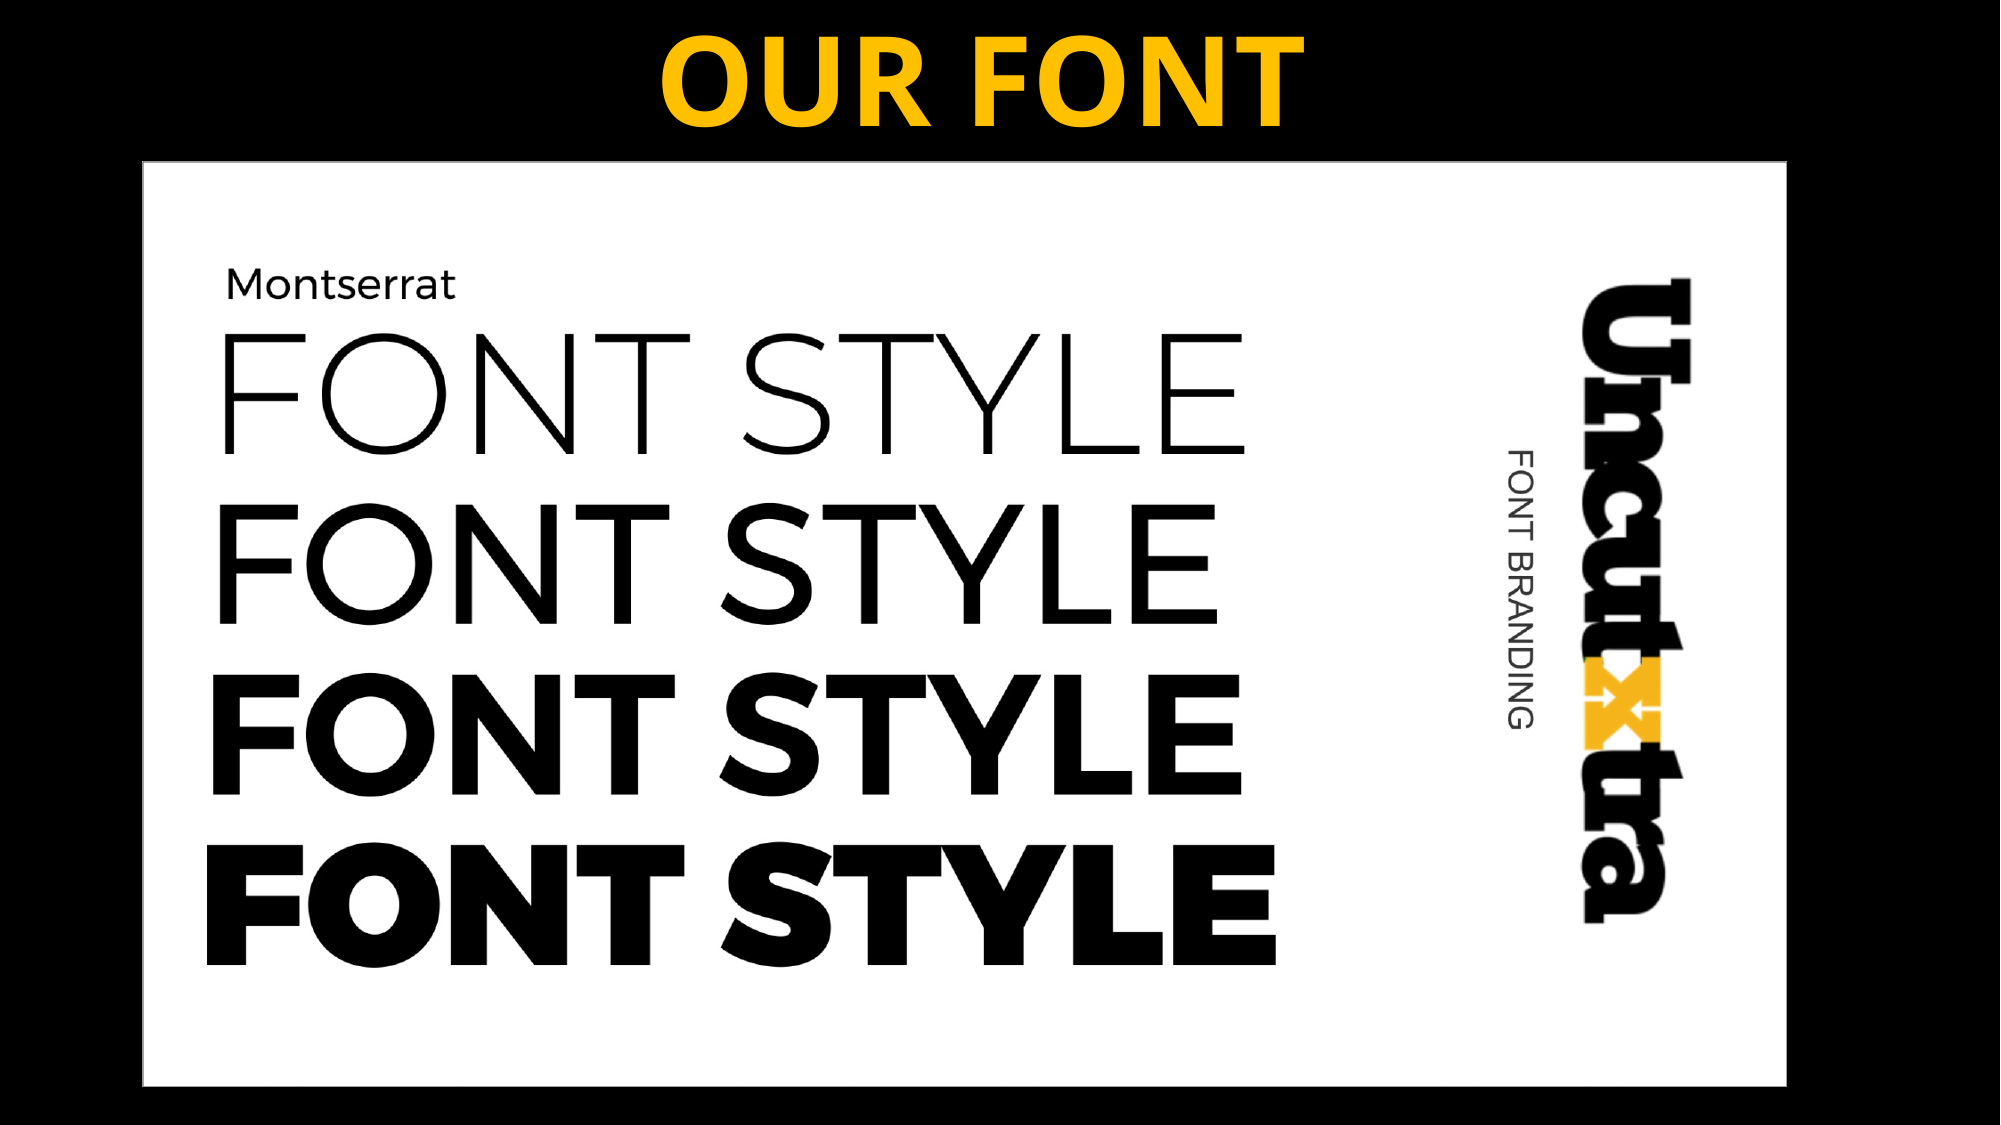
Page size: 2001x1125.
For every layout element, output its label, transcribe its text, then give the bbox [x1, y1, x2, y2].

picture [142, 161, 1787, 1087]
title OUR FONT [52, 0, 1911, 162]
